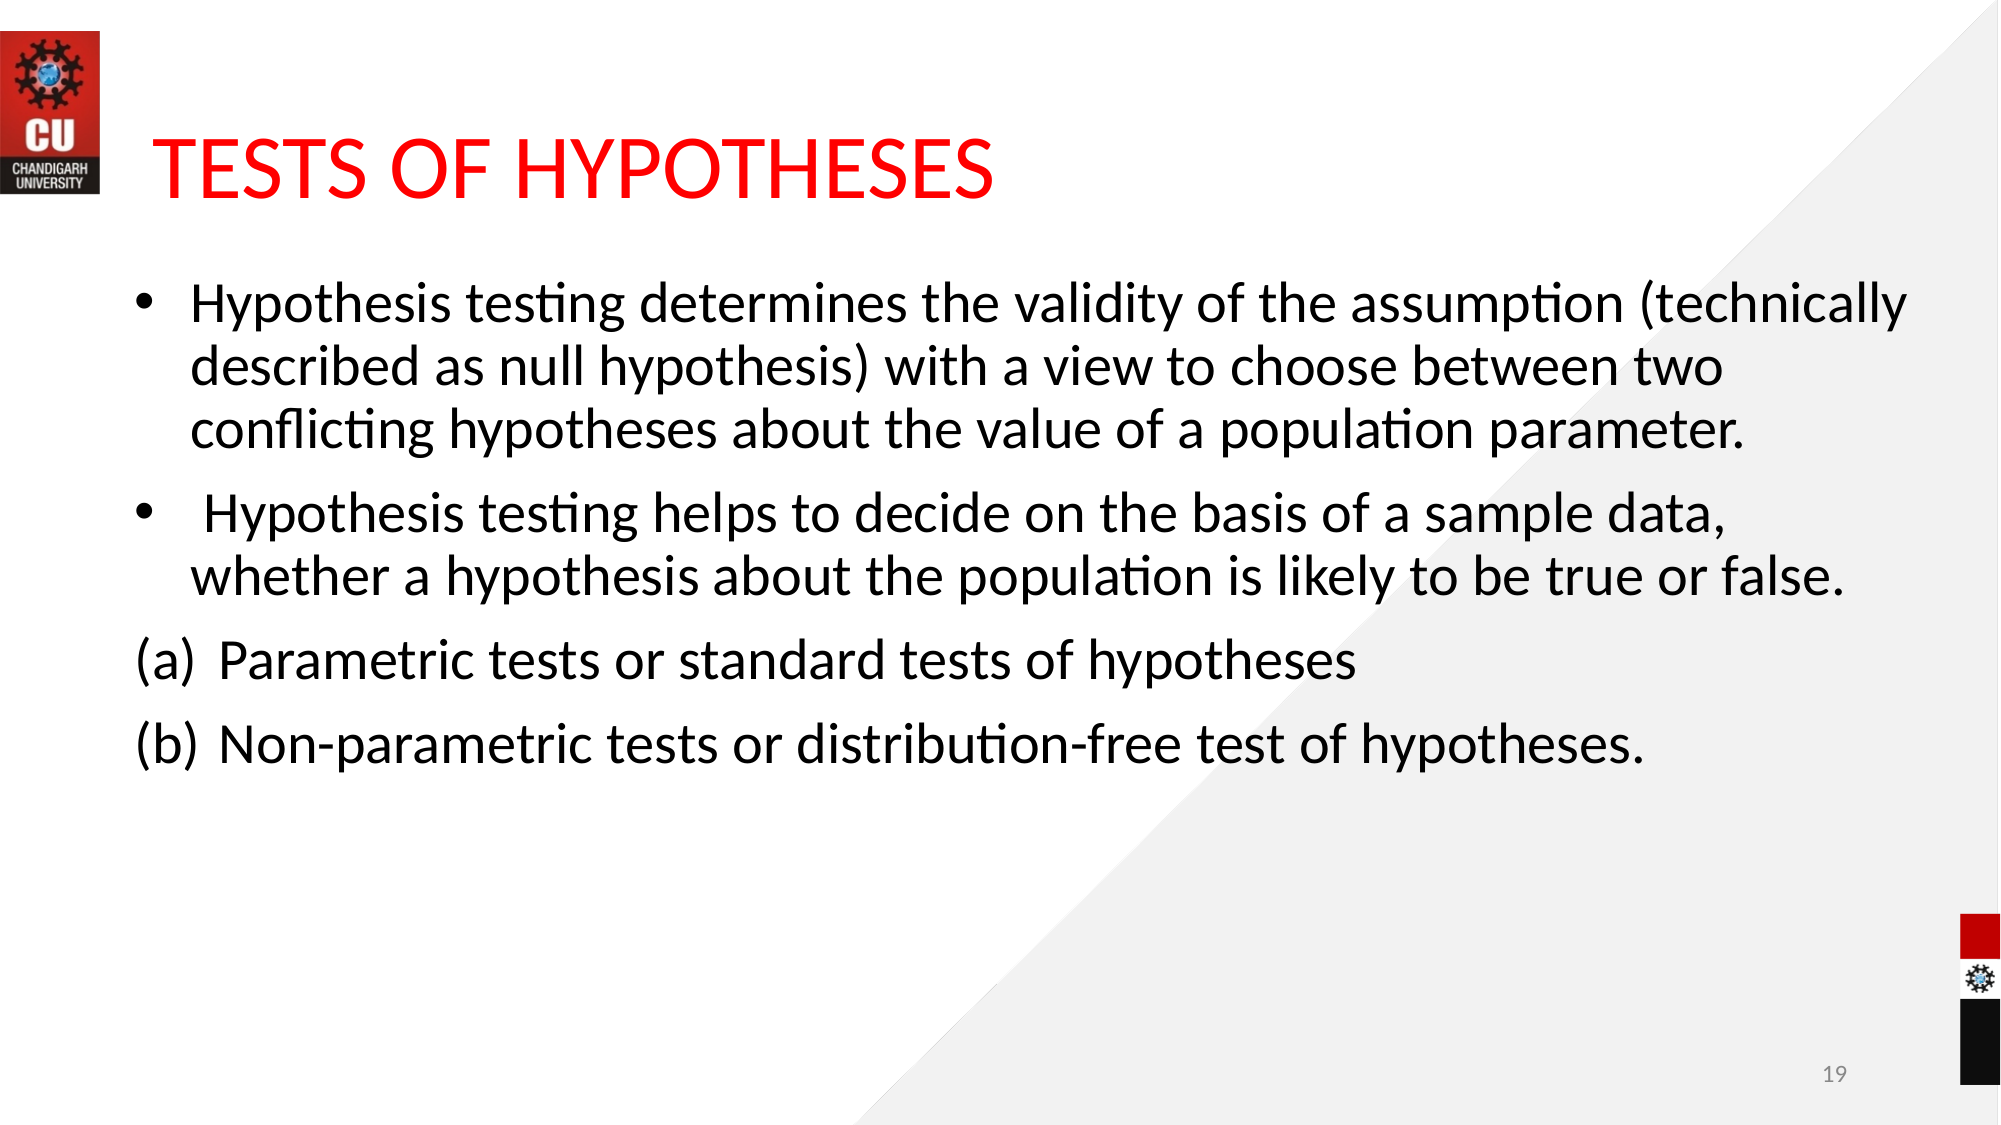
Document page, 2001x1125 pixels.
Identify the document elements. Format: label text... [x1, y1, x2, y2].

list Hypothesis testing determines the validity of the assumption (technically described as null hypothesis) with a view to choose between two conflicting hypotheses about the value of a population parameter. Hypothesis testing helps to decide on the basis of a sample data, whether a hypothesis about the population is likely to be true or false. Parametric tests or standard tests of hypotheses Non-parametric tests or distribution-free test of hypotheses. [100, 265, 1948, 1050]
title TESTS OF HYPOTHESES [137, 59, 2000, 278]
picture [0, 0, 2001, 1125]
slide_number 19 [1412, 1042, 1863, 1103]
